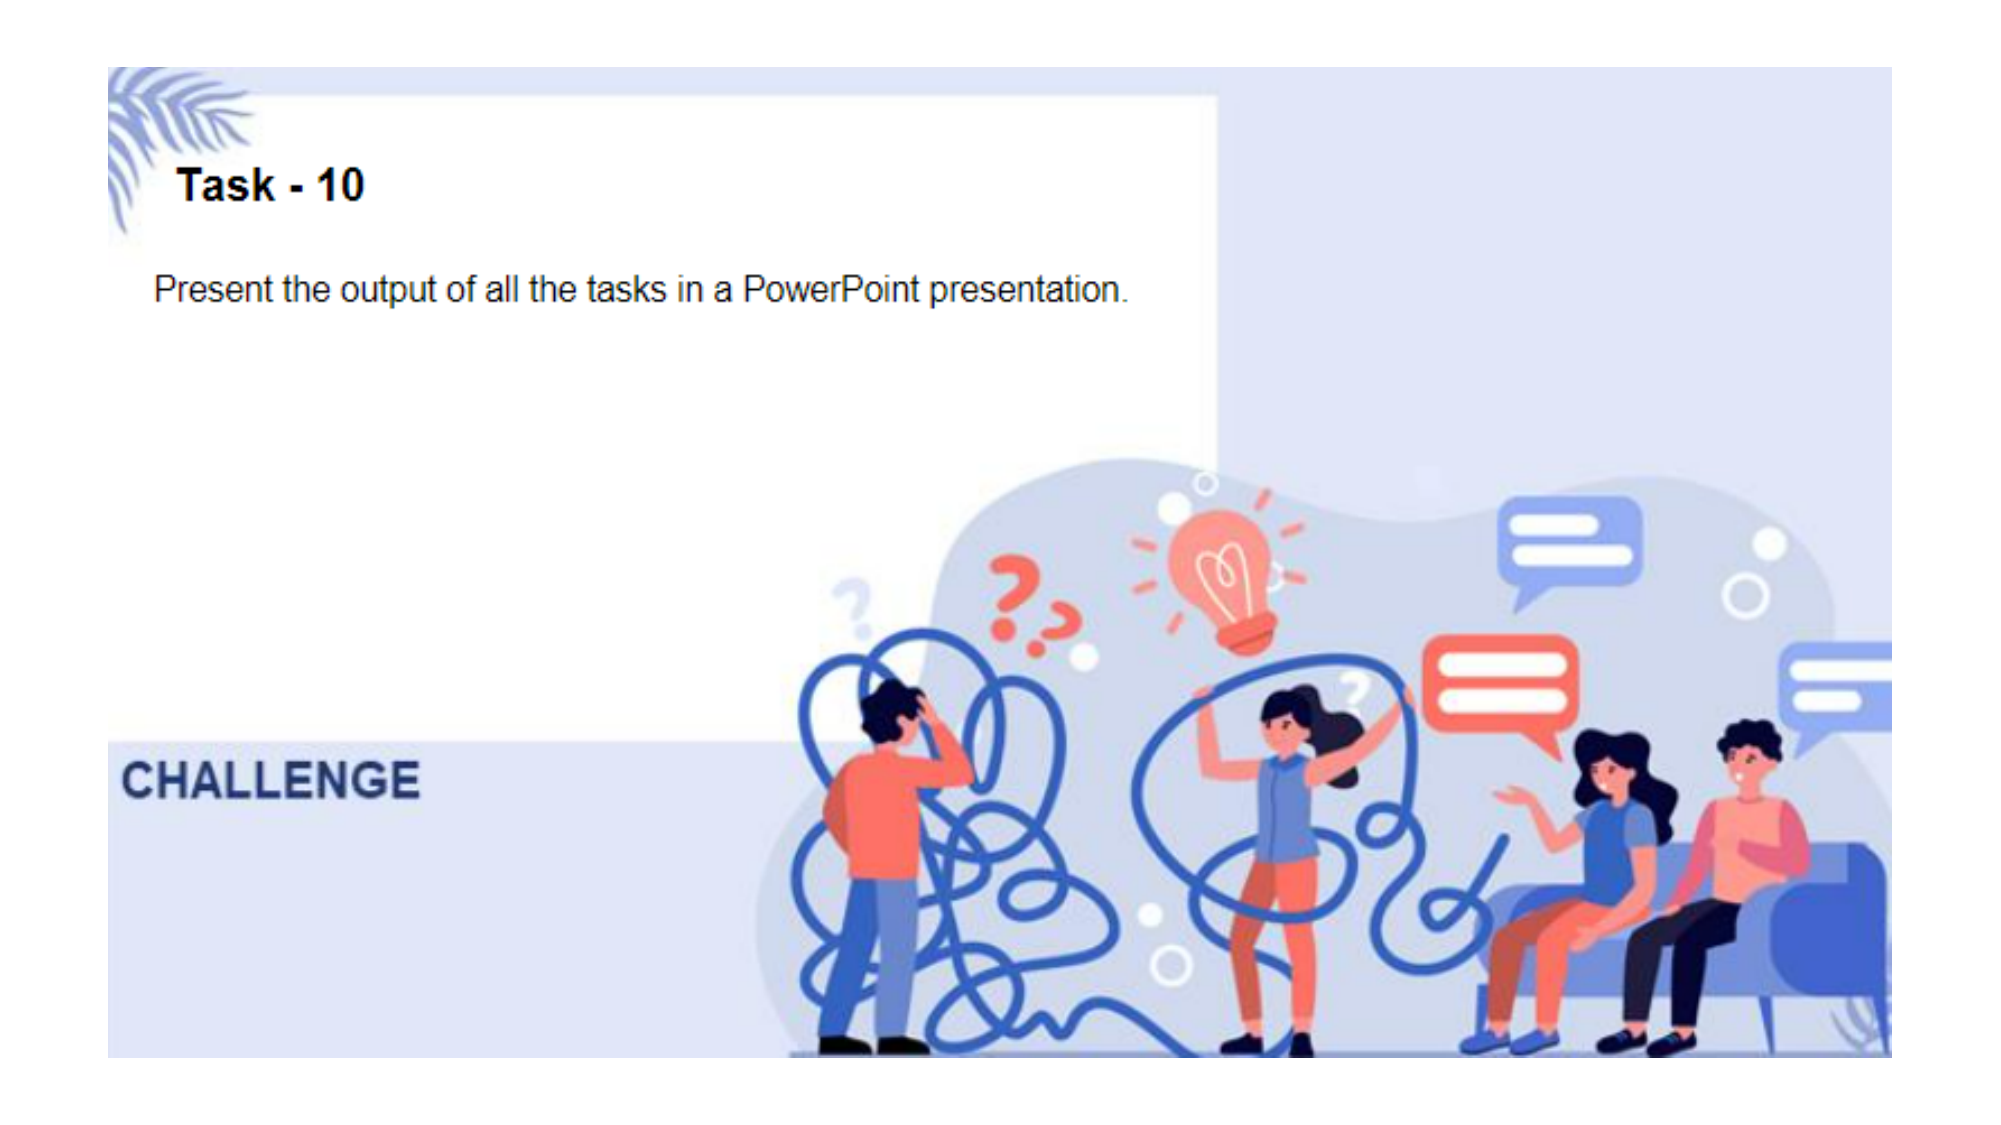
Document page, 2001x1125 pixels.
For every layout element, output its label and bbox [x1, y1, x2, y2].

picture [108, 67, 1892, 1058]
